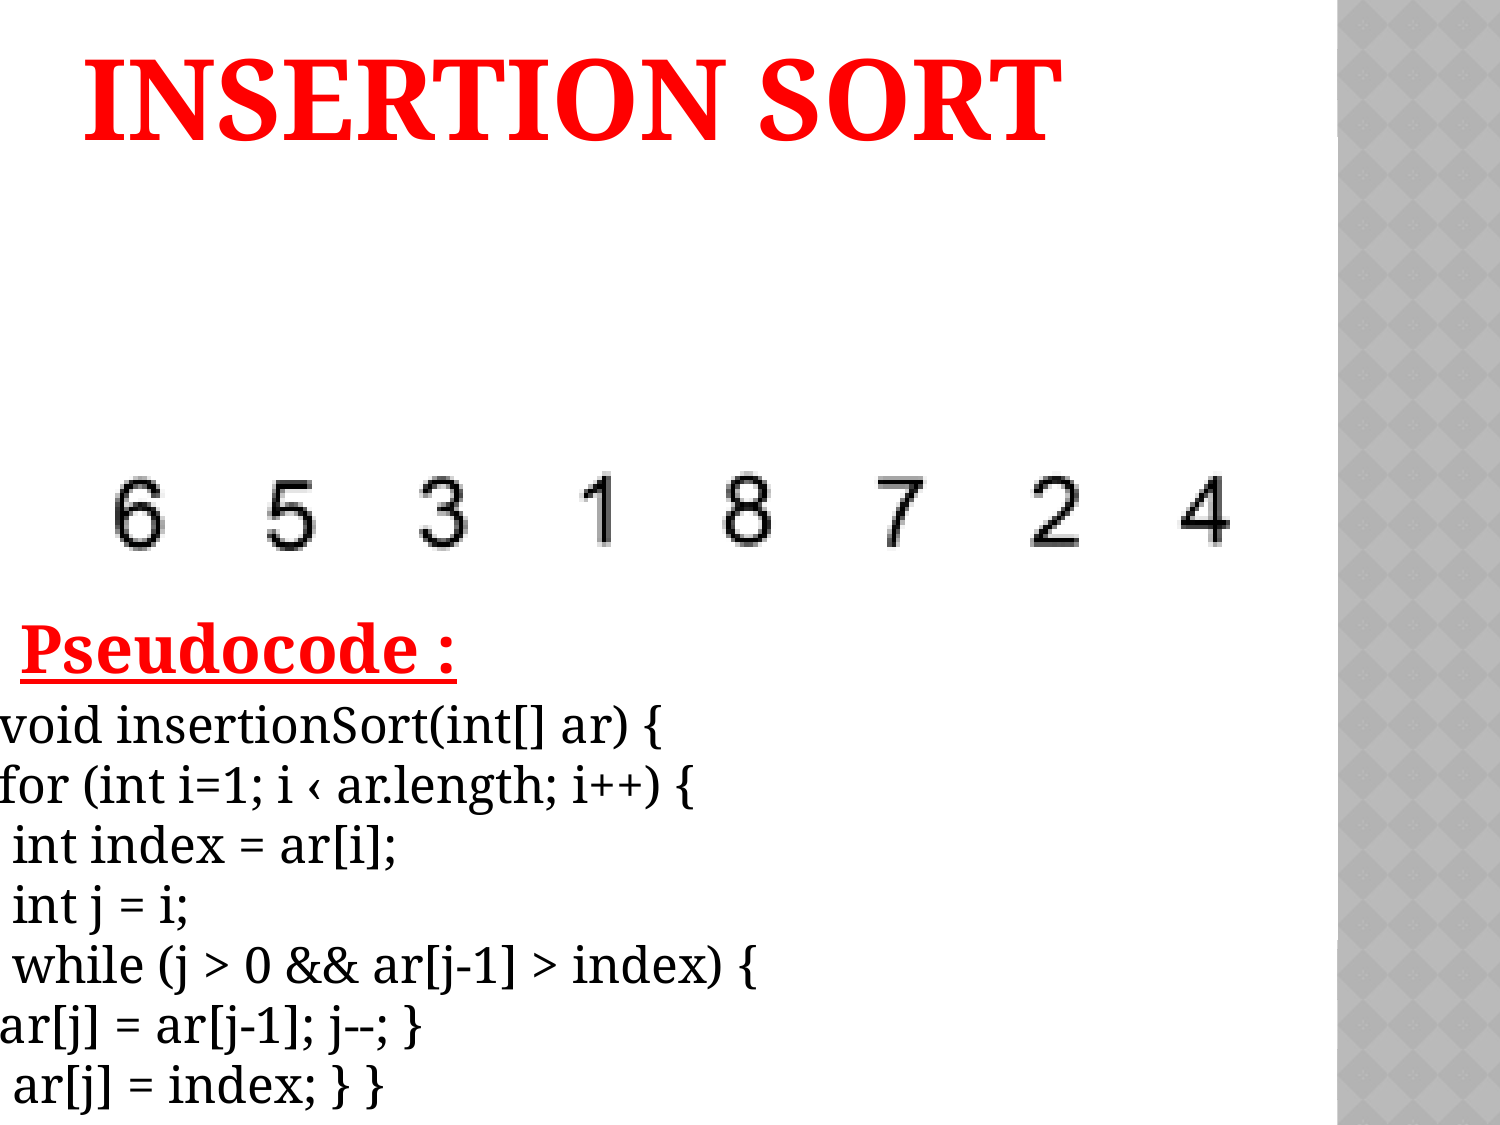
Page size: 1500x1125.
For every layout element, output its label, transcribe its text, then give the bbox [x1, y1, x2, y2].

title Insertion Sort [75, 0, 1425, 163]
text_box void insertionSort(int[] ar) { for (int i=1; i ‹ ar.length; i++) { int index = ar[i]; int j = i; while (j > 0 && ar[j-1] > index) { ar[j] = ar[j-1]; j--; } ar[j] = index; } } [0, 949, 787, 1121]
picture [0, 137, 1338, 941]
